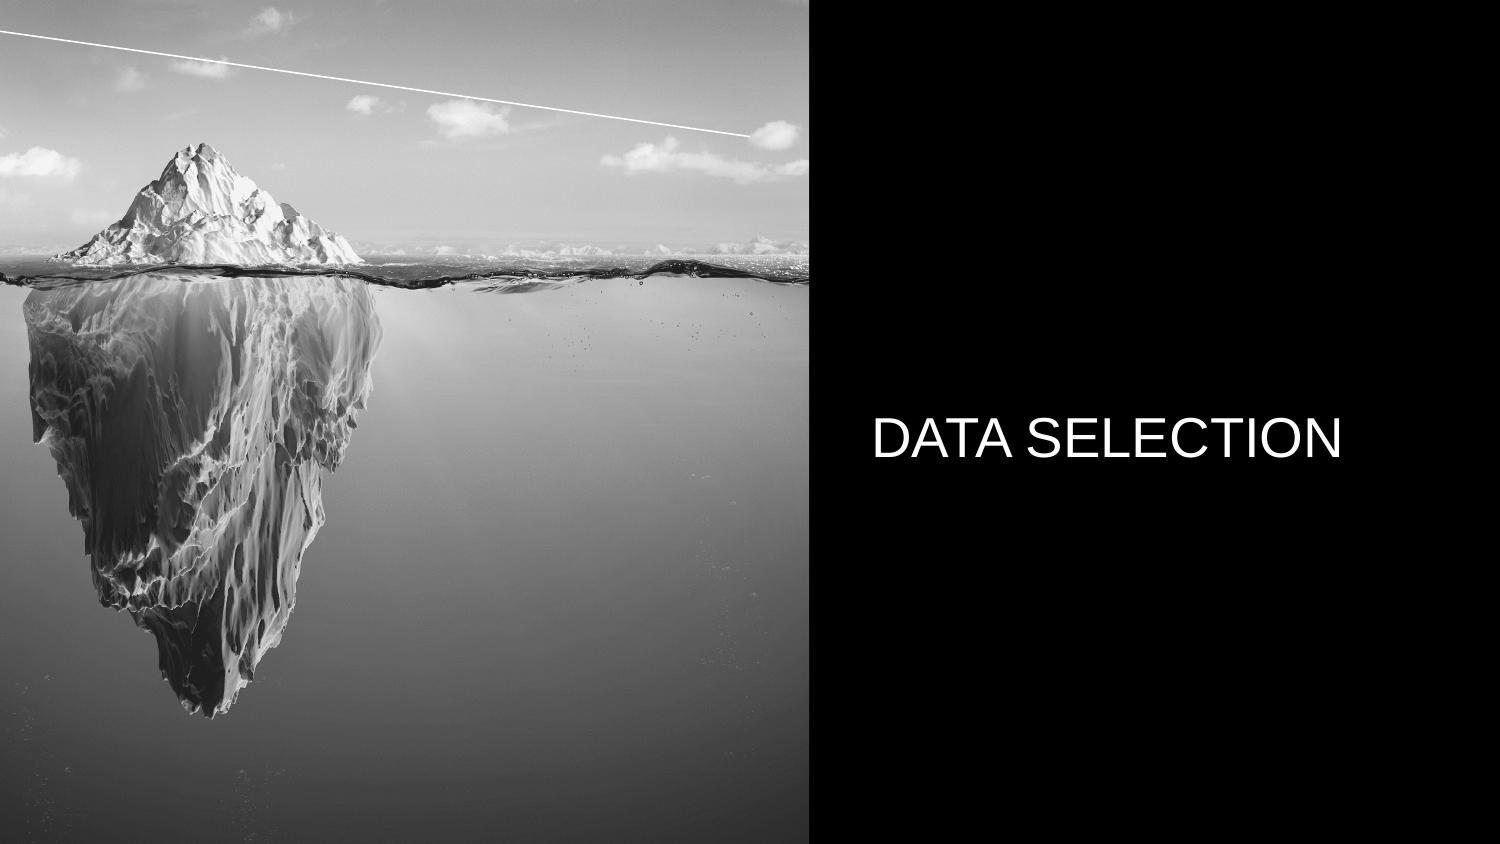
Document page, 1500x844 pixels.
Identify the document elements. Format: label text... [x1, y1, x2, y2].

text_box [0, 31, 751, 137]
title DATA SELECTION [860, 60, 1375, 476]
picture [0, 0, 810, 844]
